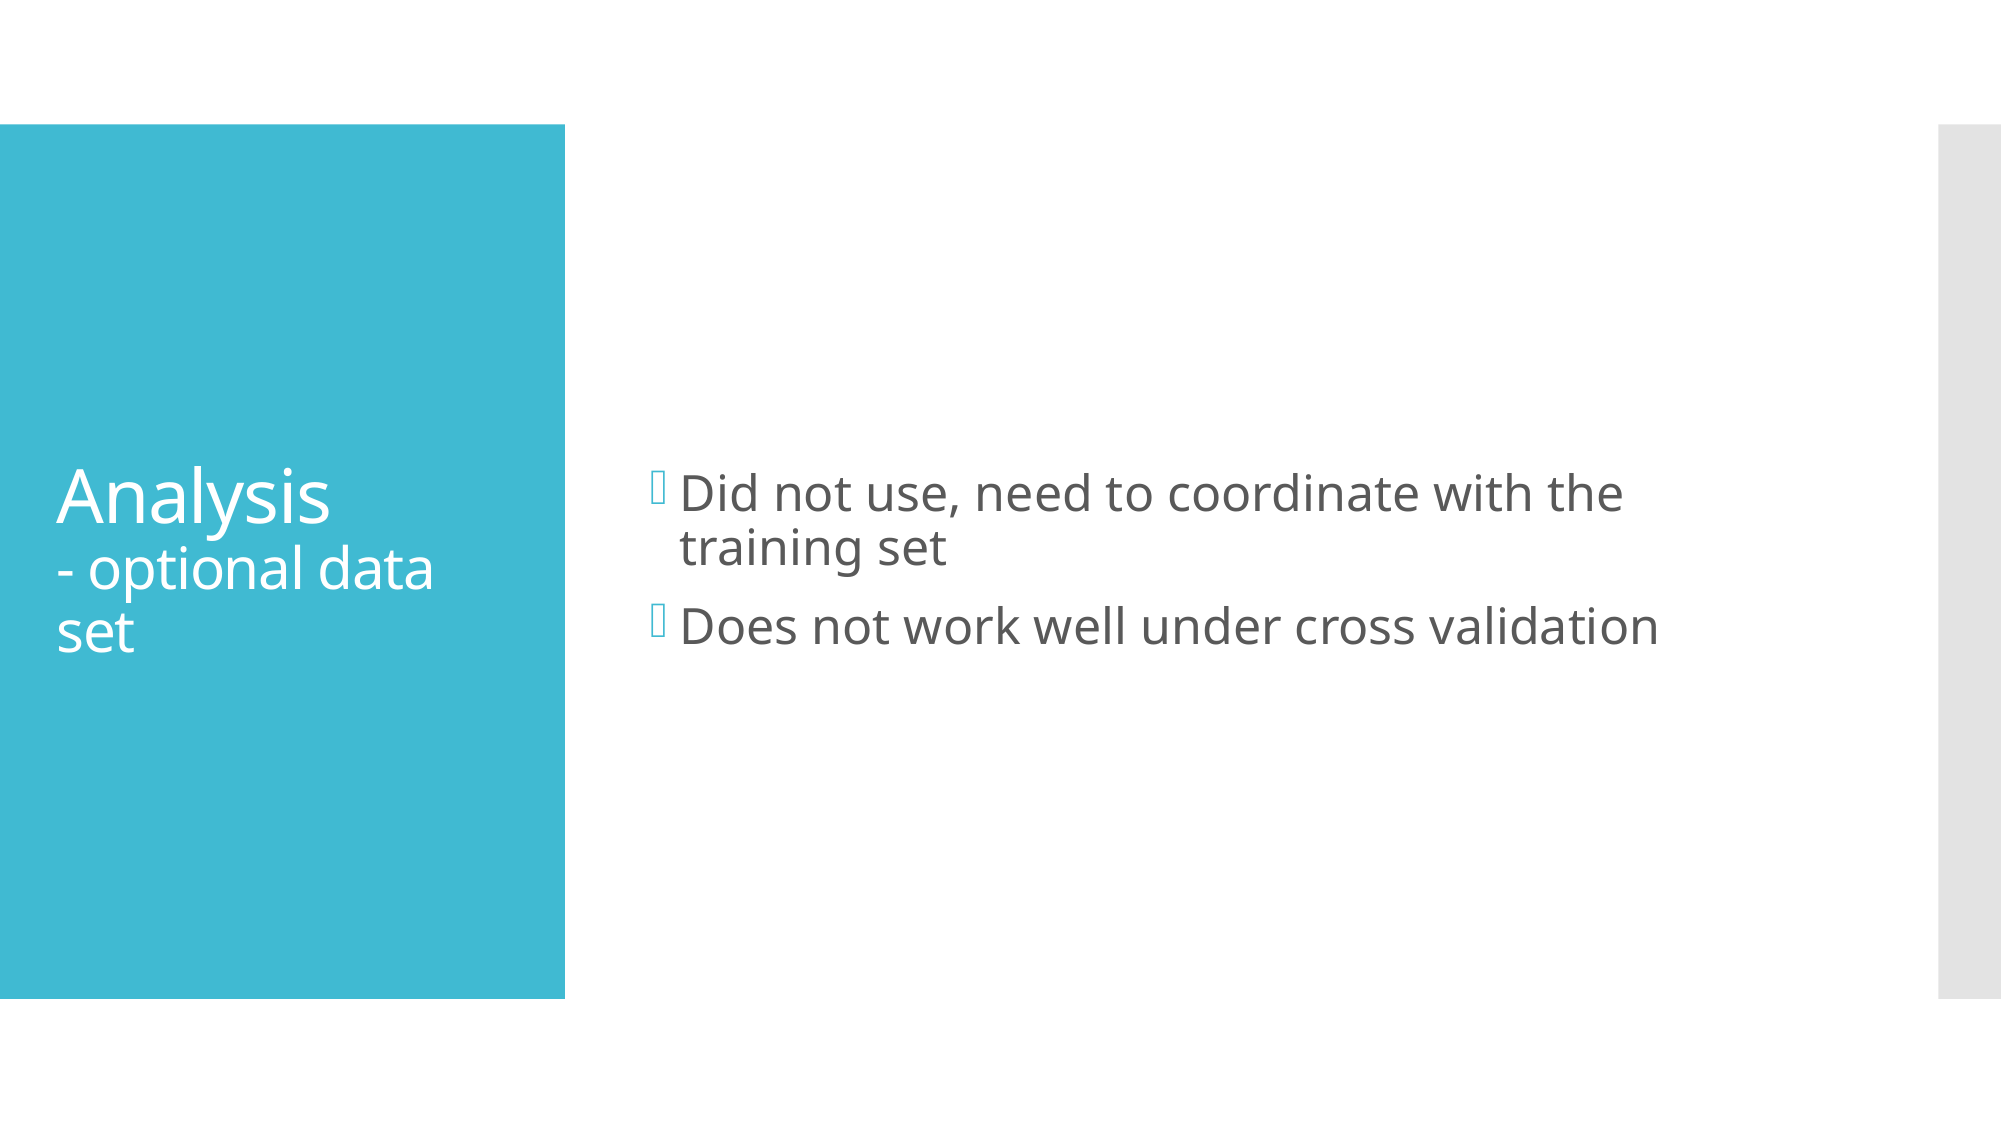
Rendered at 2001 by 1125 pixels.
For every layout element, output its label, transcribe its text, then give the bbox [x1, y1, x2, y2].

list Did not use, need to coordinate with the training set Does not work well under cross validation [634, 141, 1835, 982]
title Analysis - optional data set [41, 184, 525, 940]
